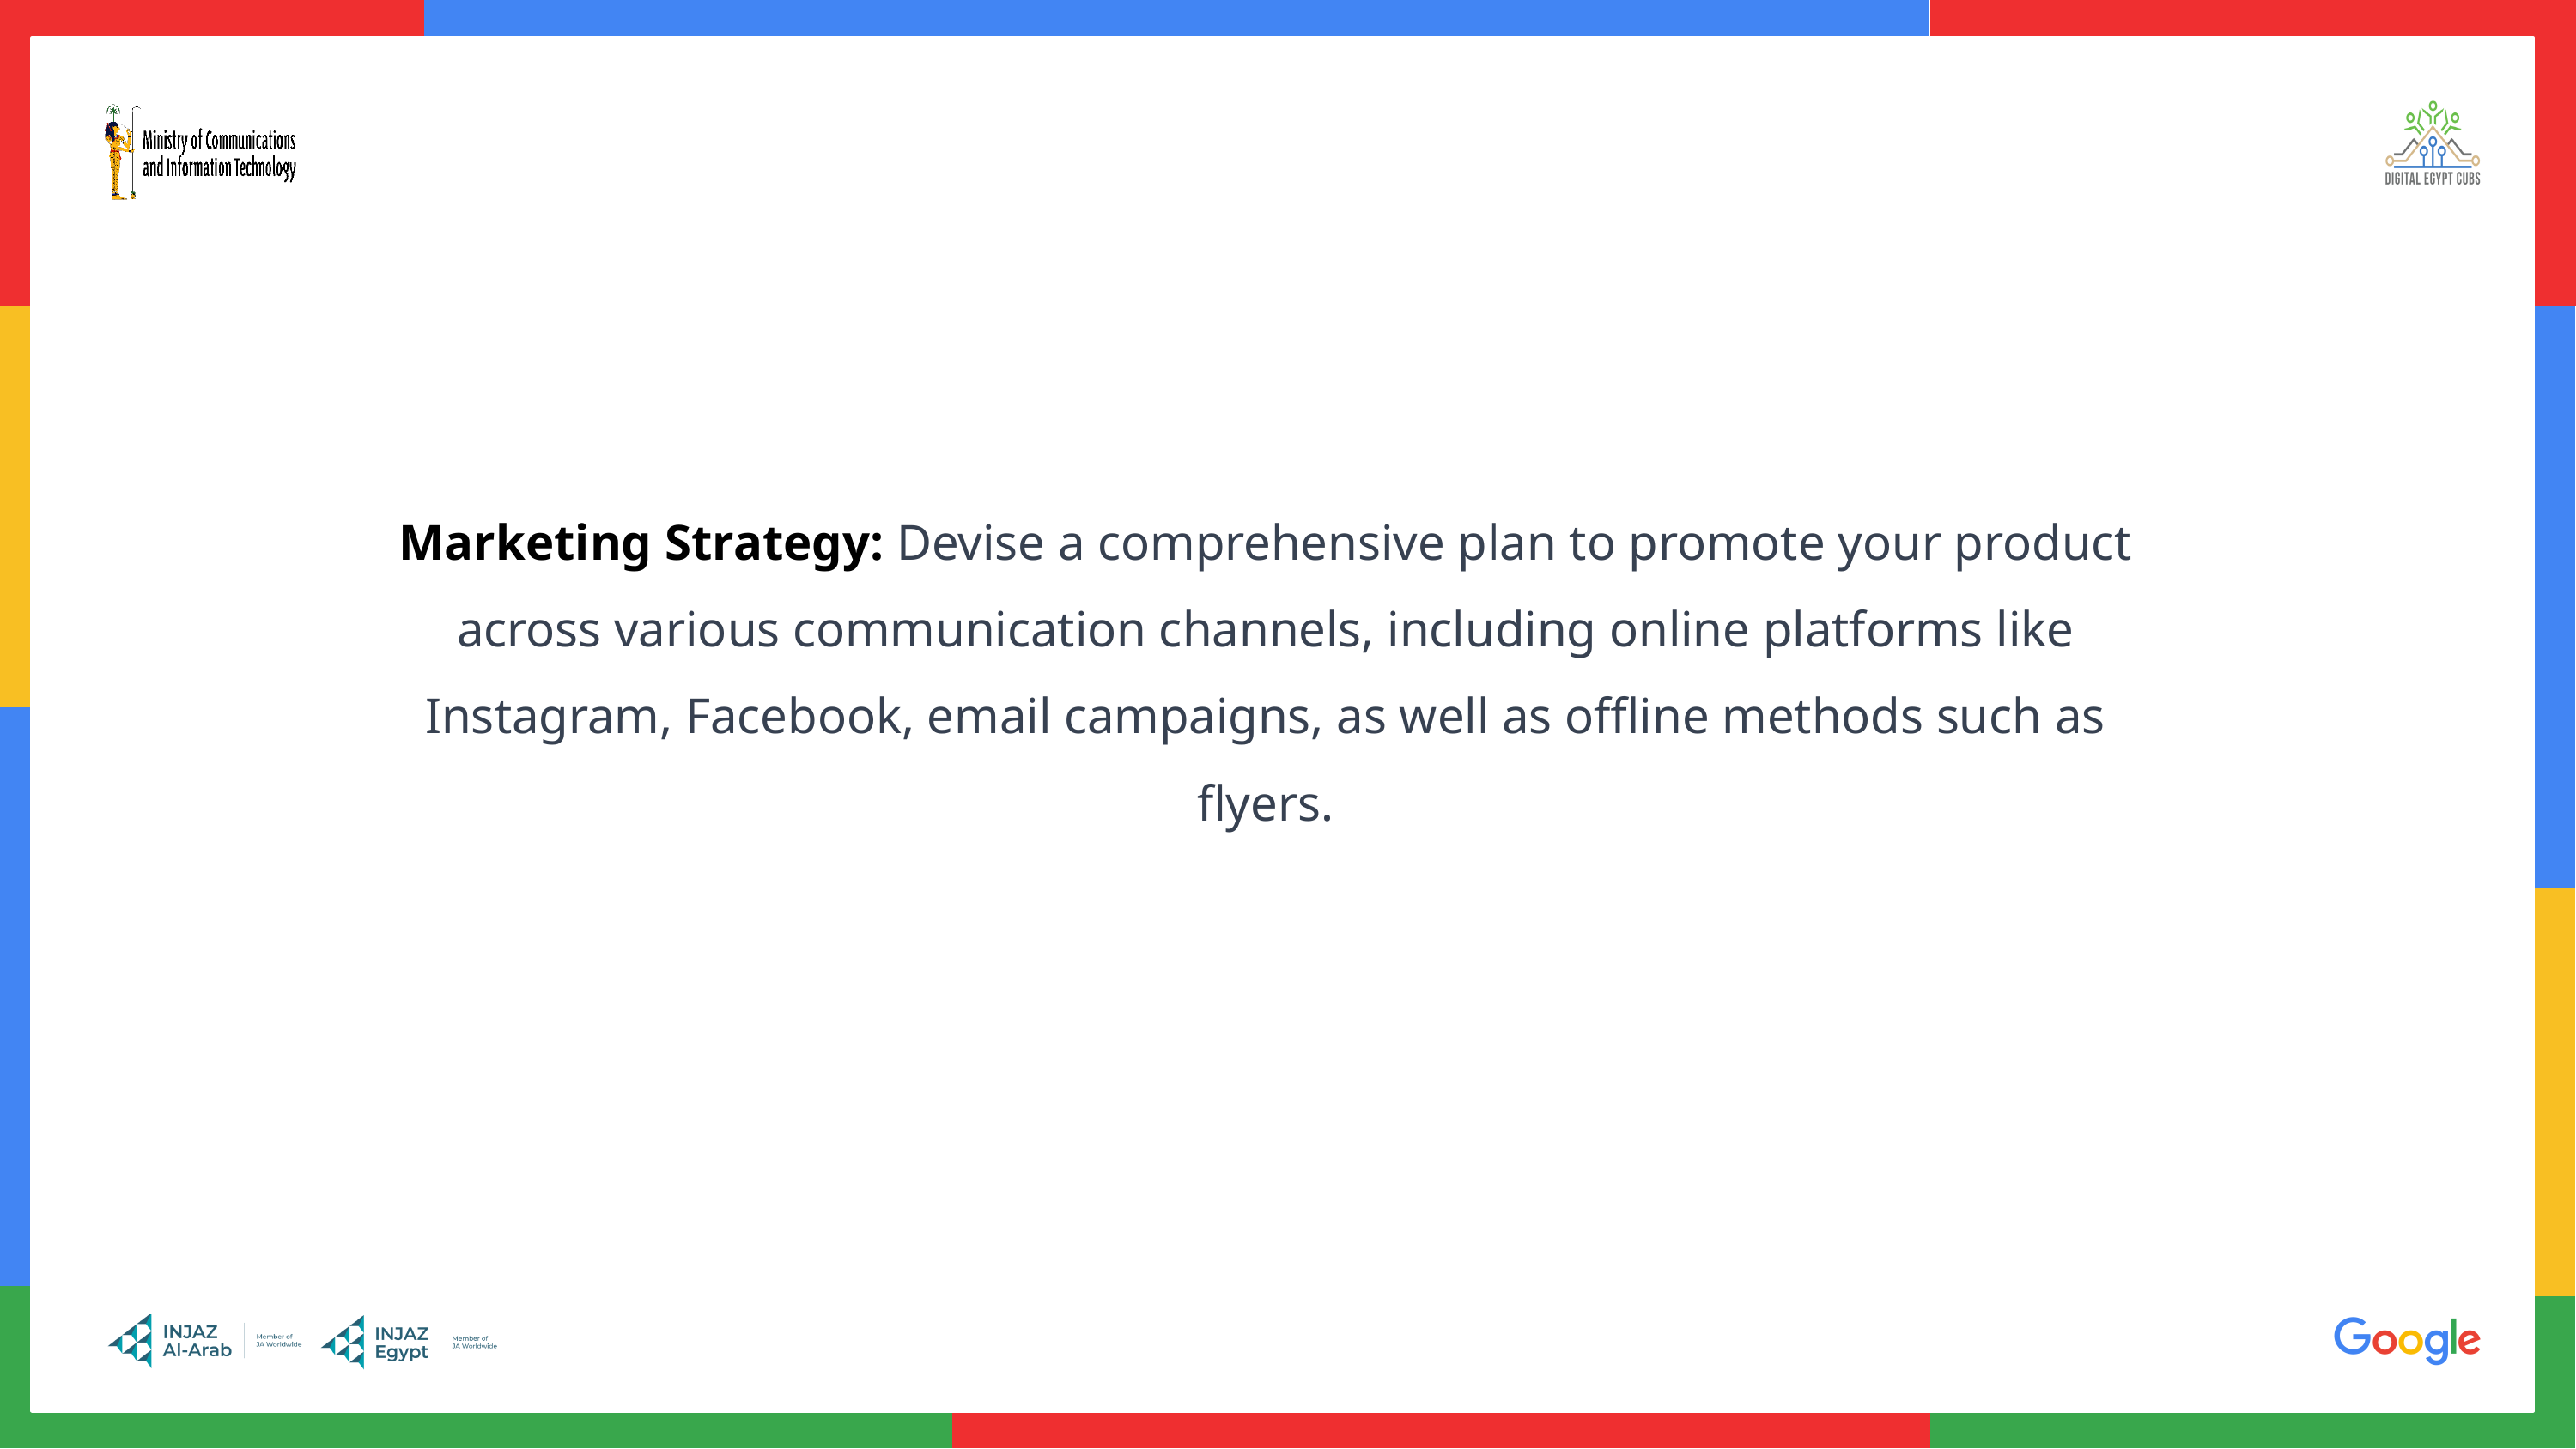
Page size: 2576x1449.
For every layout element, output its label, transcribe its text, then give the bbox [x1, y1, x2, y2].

text_box [2533, 888, 2576, 1296]
text_box [2384, 96, 2482, 188]
text_box [2334, 1317, 2482, 1367]
text_box [103, 1314, 319, 1375]
text_box [1929, 0, 2576, 306]
text_box [317, 1312, 505, 1373]
text_box [951, 1411, 1929, 1449]
text_box [424, 0, 1929, 37]
text_box [32, 37, 2533, 1411]
text_box [2533, 306, 2576, 888]
text_box Marketing Strategy: Devise a comprehensive plan to promote your product across various communication channels, including online platforms like Instagram, Facebook, email campaigns, as well as offline methods such as flyers. [374, 482, 2157, 831]
text_box [1929, 1296, 2576, 1449]
text_box [0, 707, 32, 1285]
picture [92, 100, 303, 206]
text_box [0, 306, 32, 707]
text_box [0, 0, 424, 306]
text_box [0, 1285, 951, 1449]
